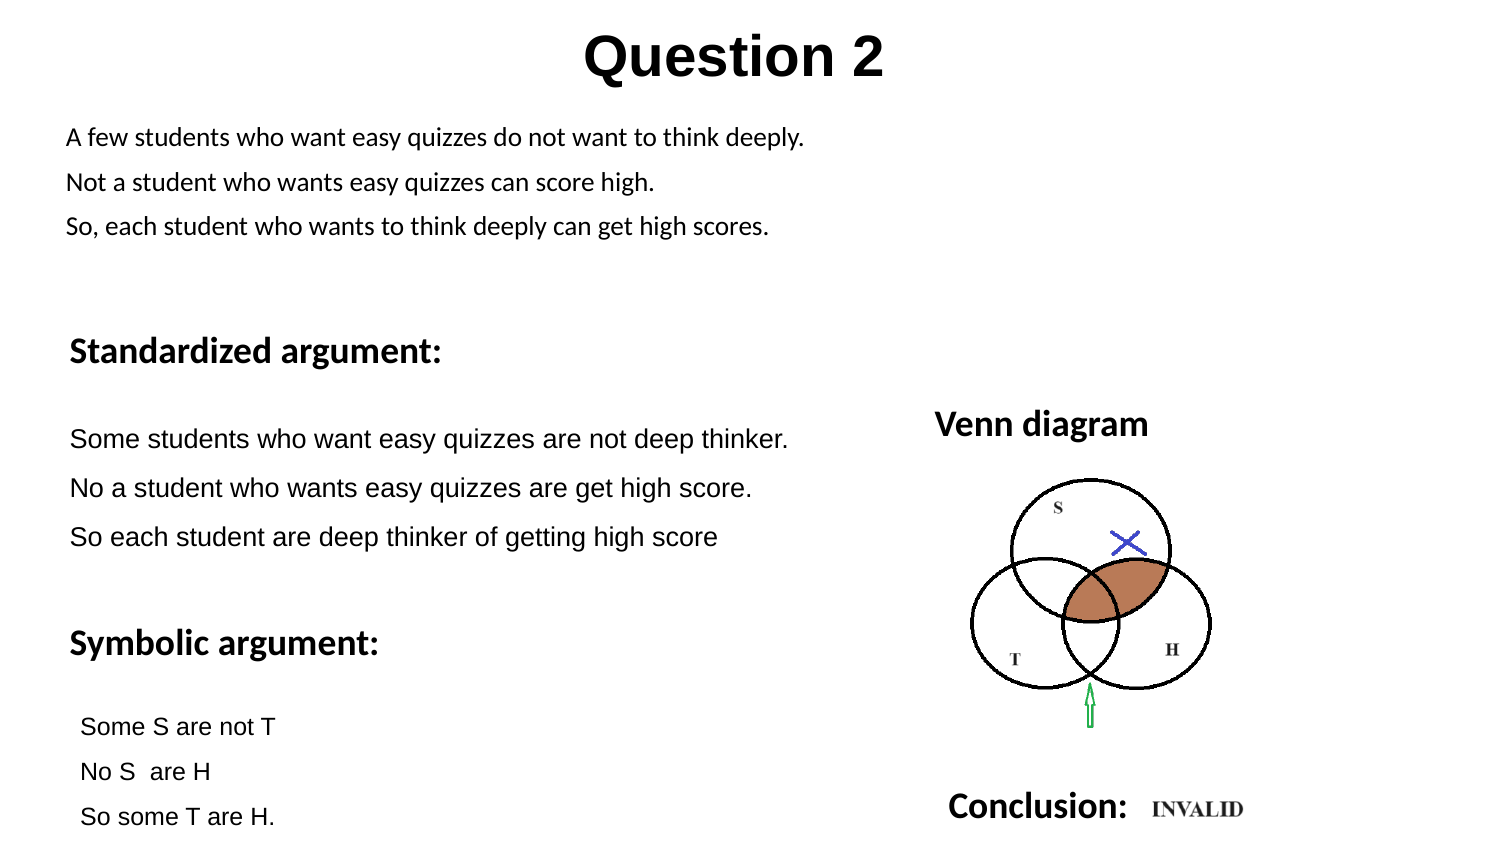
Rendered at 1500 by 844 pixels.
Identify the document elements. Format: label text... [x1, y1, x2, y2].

text_box Conclusion: [933, 773, 1109, 834]
text_box Symbolic argument: [54, 610, 526, 671]
text_box Venn diagram [919, 391, 1304, 452]
list A few students who want easy quizzes do not want to think deeply. Not a student who wants easy quizzes can score high. So, each student who wants to think deeply can get high scores. [50, 115, 1413, 250]
text_box Standardized argument: [54, 318, 526, 379]
picture [1110, 773, 1305, 844]
text_box Some students who want easy quizzes are not deep thinker. No a student who wants easy quizzes are get high score. So each student are deep thinker of getting high score [54, 398, 838, 560]
picture [933, 462, 1248, 735]
title Question 2 [256, 29, 1213, 86]
text_box Some S are not T No S are H So some T are H. [65, 687, 404, 838]
